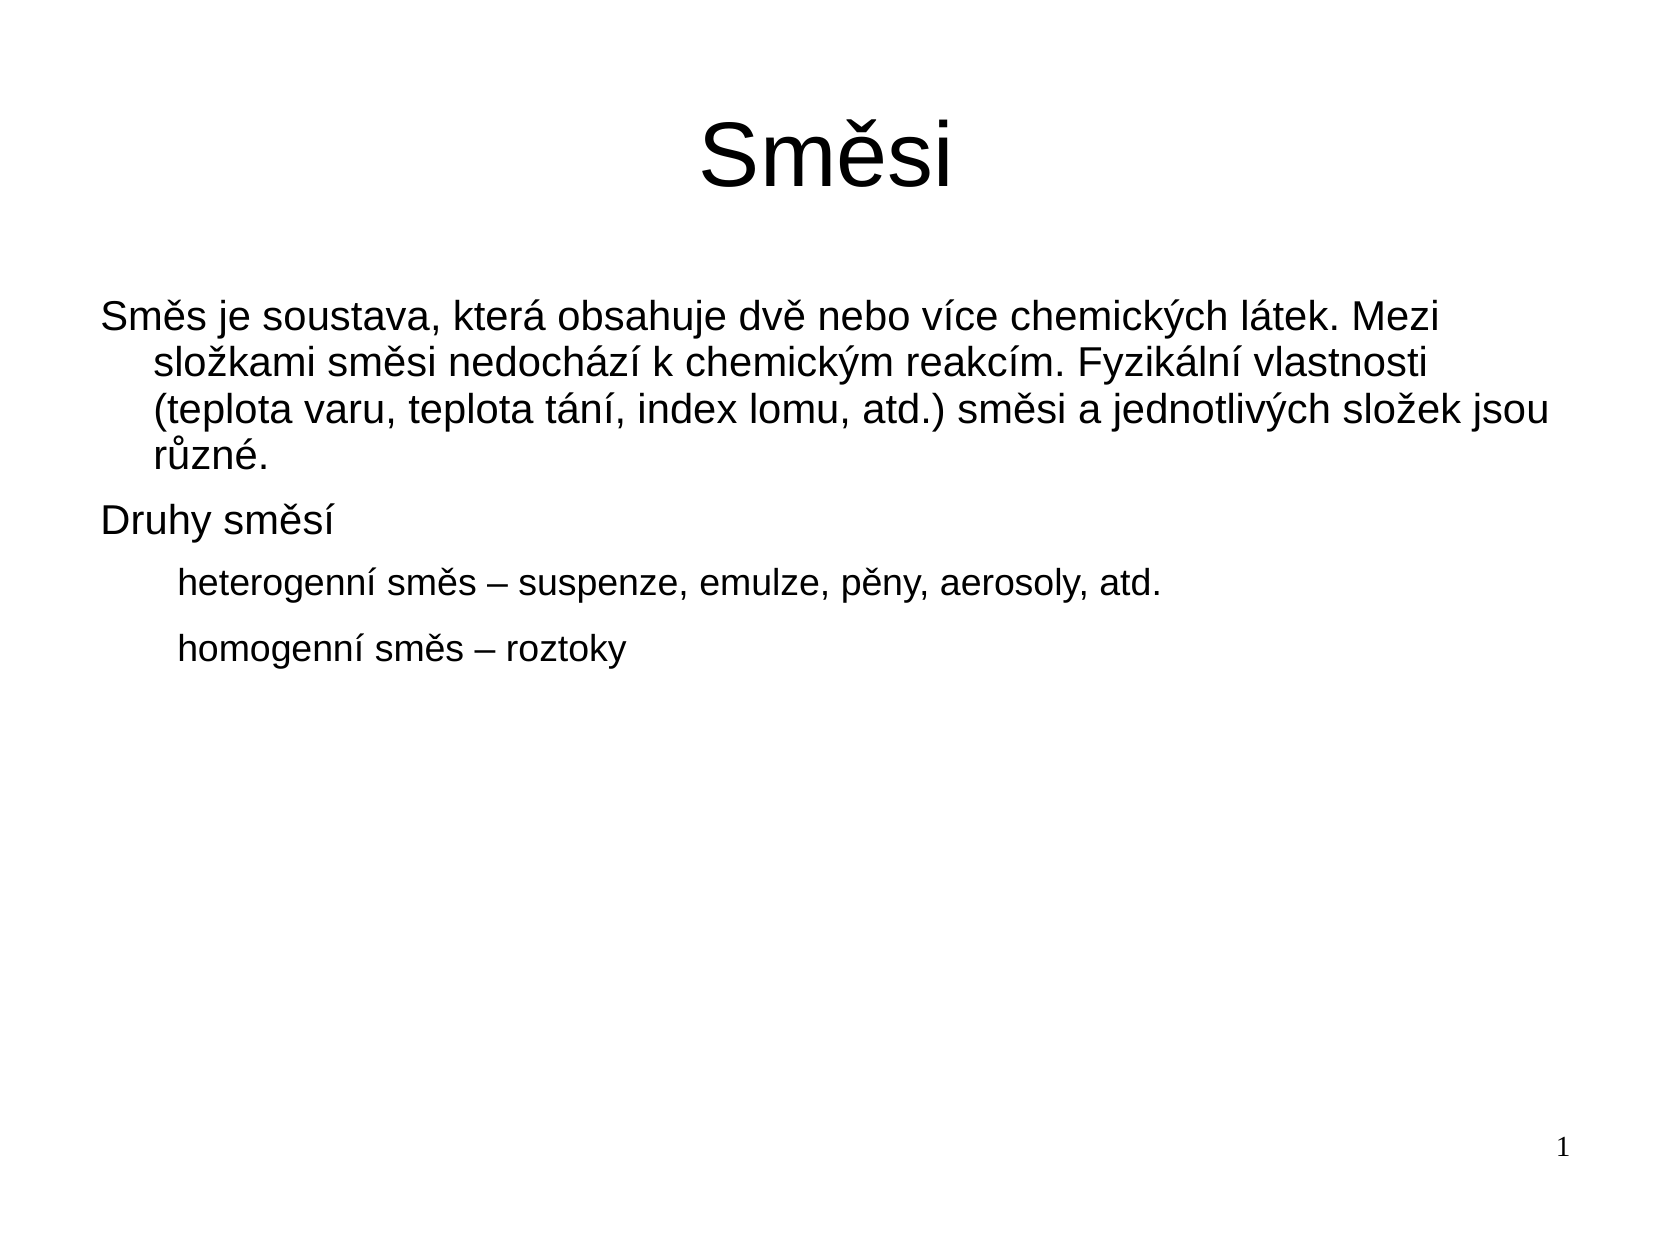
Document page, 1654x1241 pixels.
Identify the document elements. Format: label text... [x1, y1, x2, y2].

title Směsi [82, 49, 1571, 257]
slide_number 1 [1185, 1129, 1571, 1215]
list Směs je soustava, která obsahuje dvě nebo více chemických látek. Mezi složkami směsi nedochází k chemickým reakcím. Fyzikální vlastnosti (teplota varu, teplota tání, index lomu, atd.) směsi a jednotlivých složek jsou různé. Druhy směsí heterogenní směs – suspenze, emulze, pěny, aerosoly, atd. homogenní směs – roztoky [82, 290, 1571, 1094]
